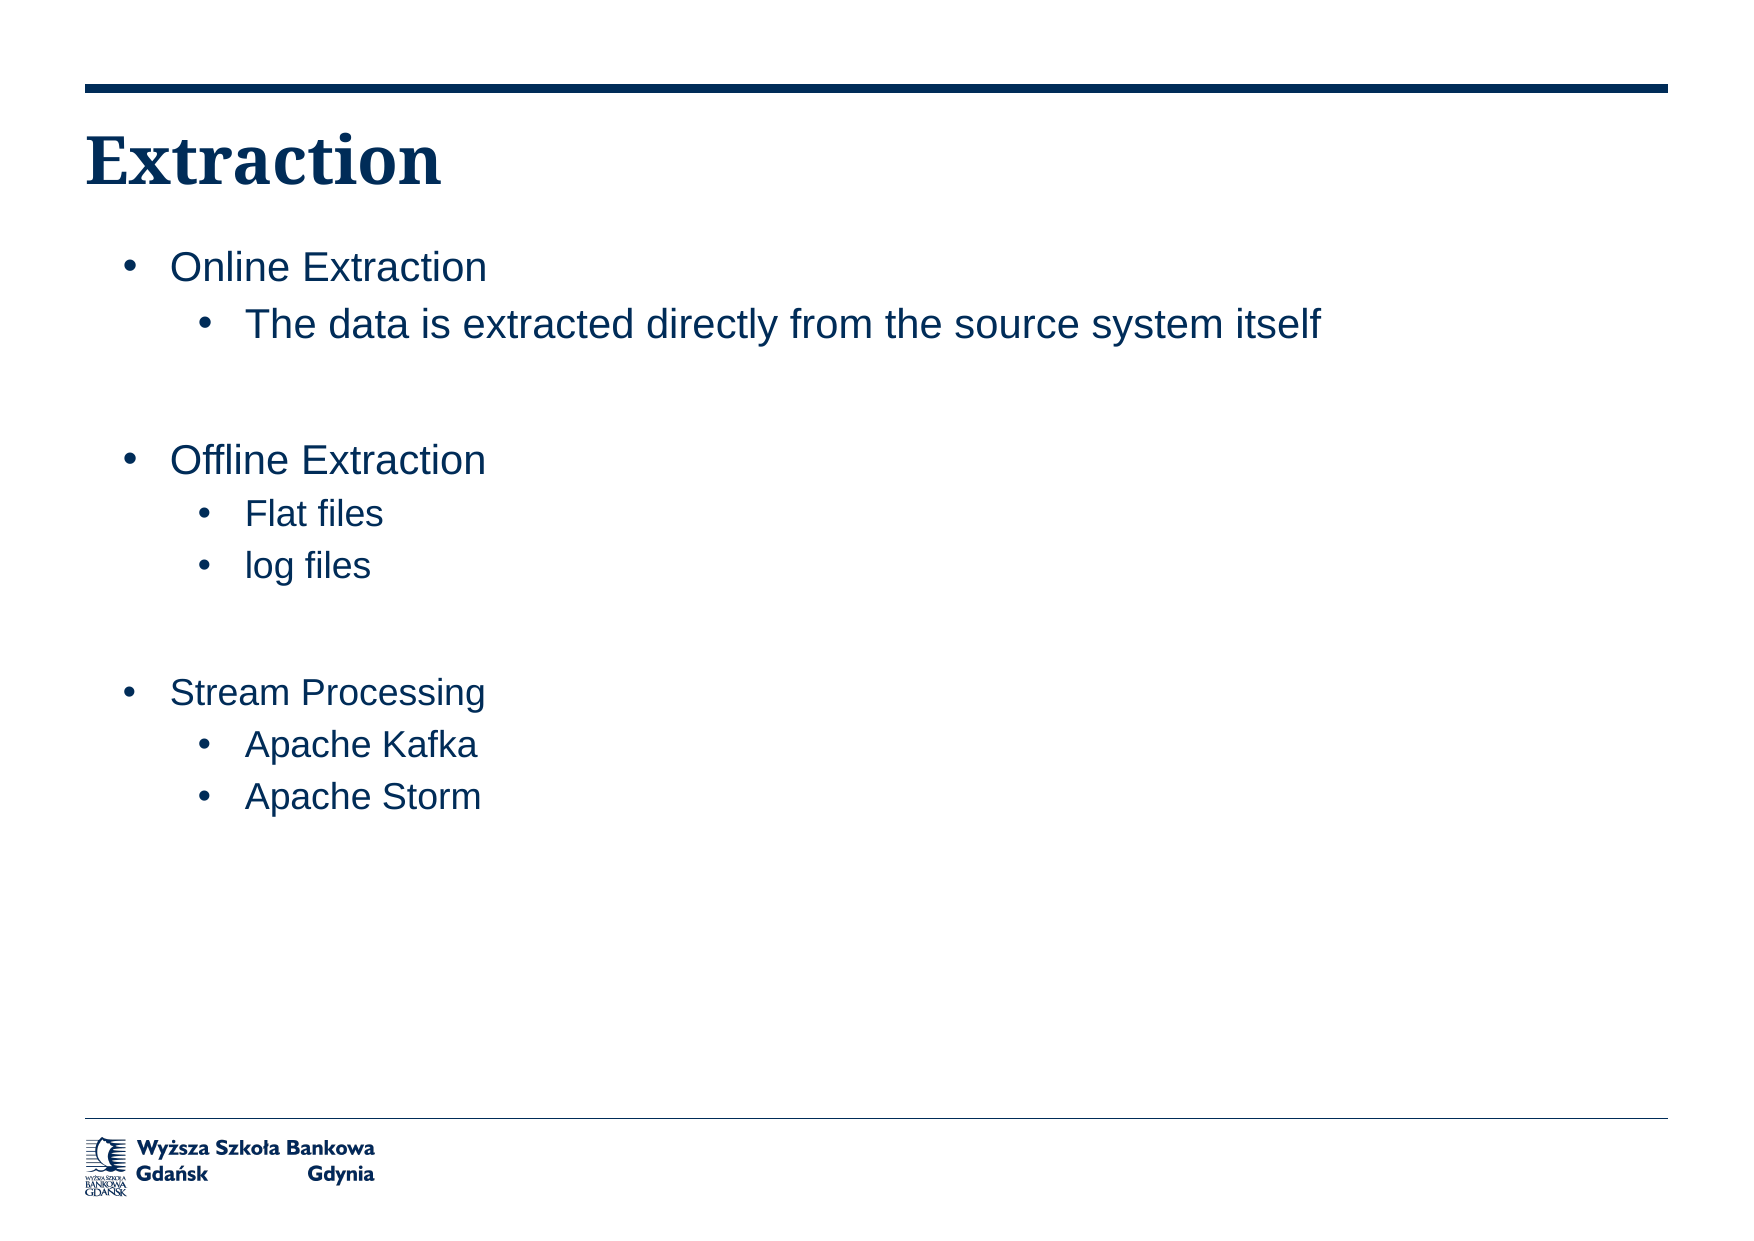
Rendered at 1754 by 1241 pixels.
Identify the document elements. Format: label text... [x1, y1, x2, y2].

list Online Extraction The data is extracted directly from the source system itself Offline Extraction Flat files log files Stream Processing Apache Kafka Apache Storm [85, 245, 1694, 1029]
title Extraction [85, 127, 1669, 200]
picture [85, 1137, 387, 1198]
